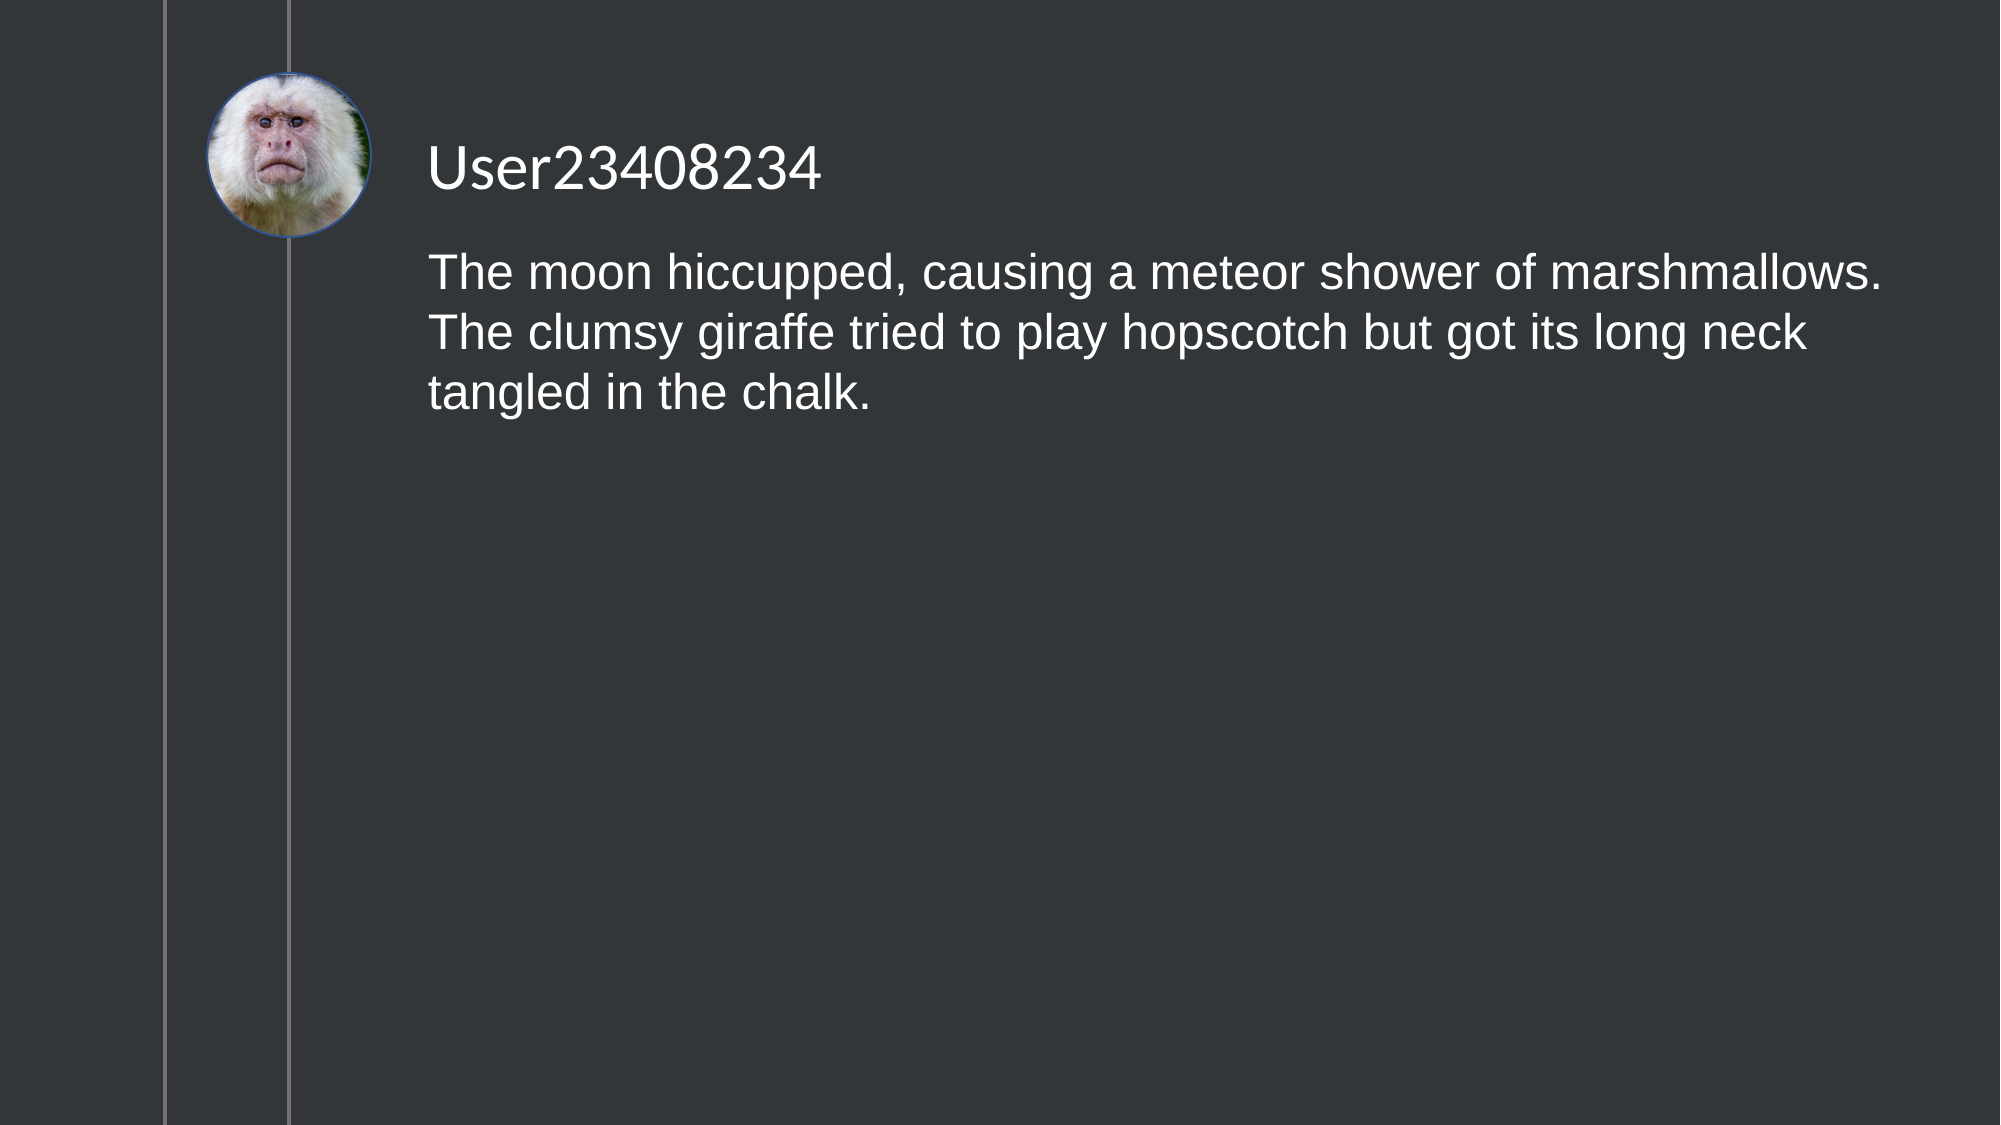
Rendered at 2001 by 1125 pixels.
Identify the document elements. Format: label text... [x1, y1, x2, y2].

text_box The moon hiccupped, causing a meteor shower of marshmallows. The clumsy giraffe tried to play hopscotch but got its long neck tangled in the chalk. [413, 231, 1917, 427]
text_box [167, 0, 287, 1125]
text_box [206, 72, 288, 238]
text_box [0, 0, 163, 1125]
text_box [291, 0, 2000, 1125]
text_box User23408234 [411, 115, 1566, 211]
text_box [290, 72, 372, 238]
